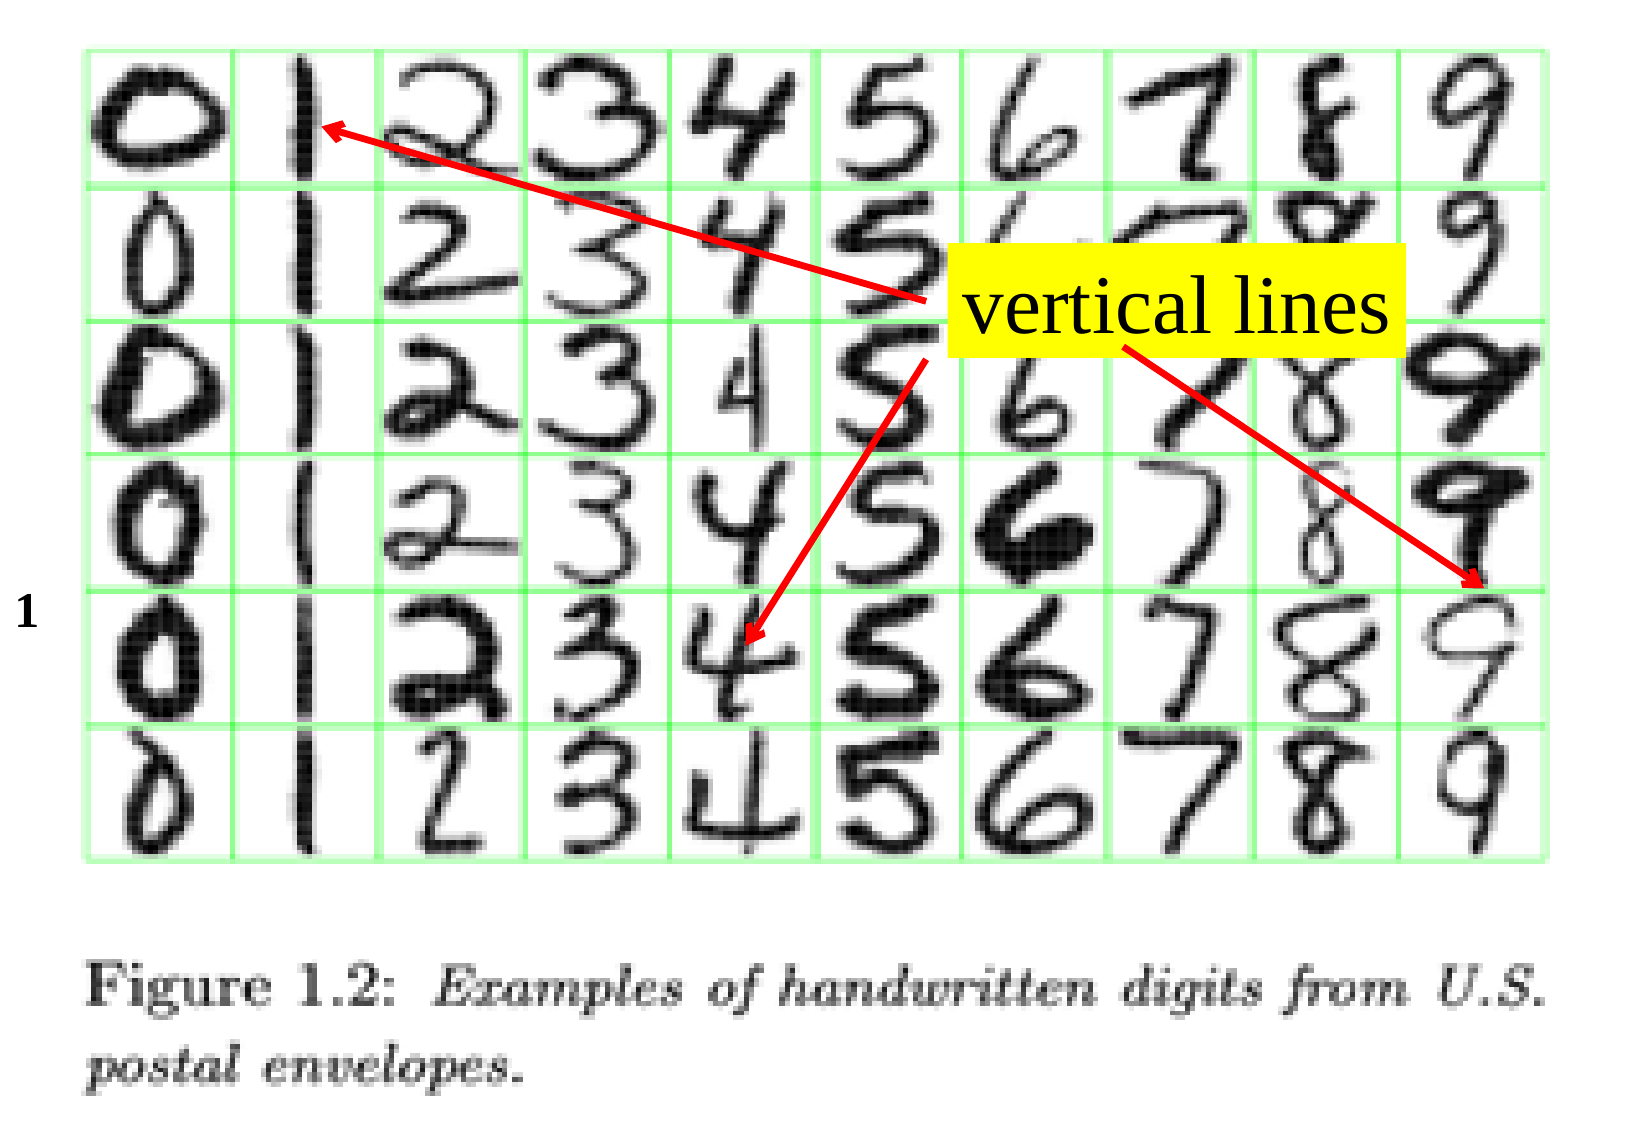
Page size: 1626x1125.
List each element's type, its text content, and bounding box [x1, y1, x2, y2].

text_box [745, 359, 927, 647]
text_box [320, 126, 927, 302]
text_box 1 [0, 570, 55, 645]
picture [61, 16, 1576, 1125]
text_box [1122, 346, 1485, 589]
